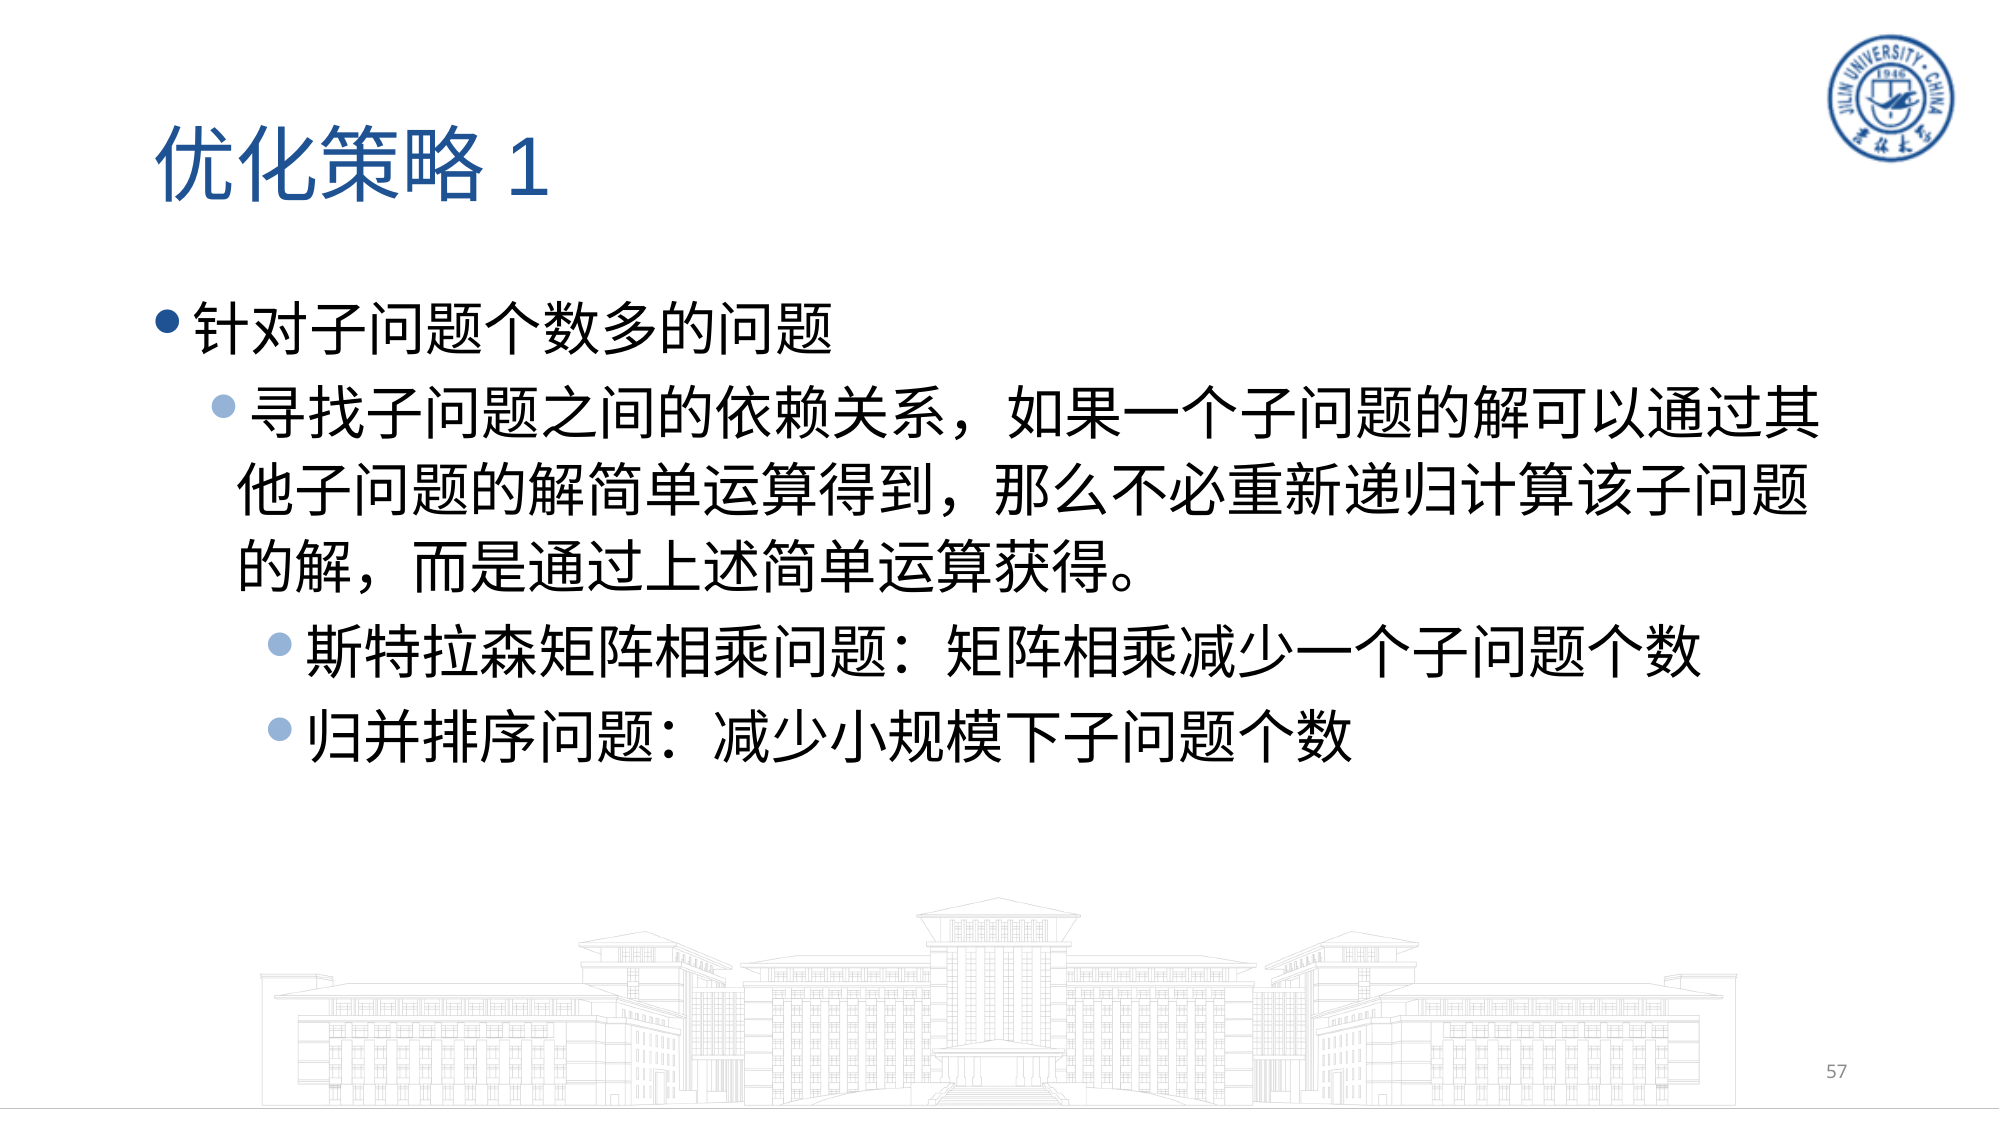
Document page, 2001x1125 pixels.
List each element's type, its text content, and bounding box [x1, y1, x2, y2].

slide_number 57 [1412, 1042, 1863, 1103]
picture [1824, 15, 1965, 173]
text_box S(n)=Θ(U(n)) =Θ(logn) [0, 897, 1999, 1109]
title 优化策略1 [137, 59, 1863, 278]
list 针对子问题个数多的问题 寻找子问题之间的依赖关系，如果一个子问题的解可以通过其他子问题的解简单运算得到，那么不必重新递归计算该子问题的解，而是通过上述简单运算获得。 斯特拉森矩阵相乘问题：矩阵相乘减少一个子问题个数 归并排序问题：减少小规模下子问题个数 [137, 277, 1862, 992]
